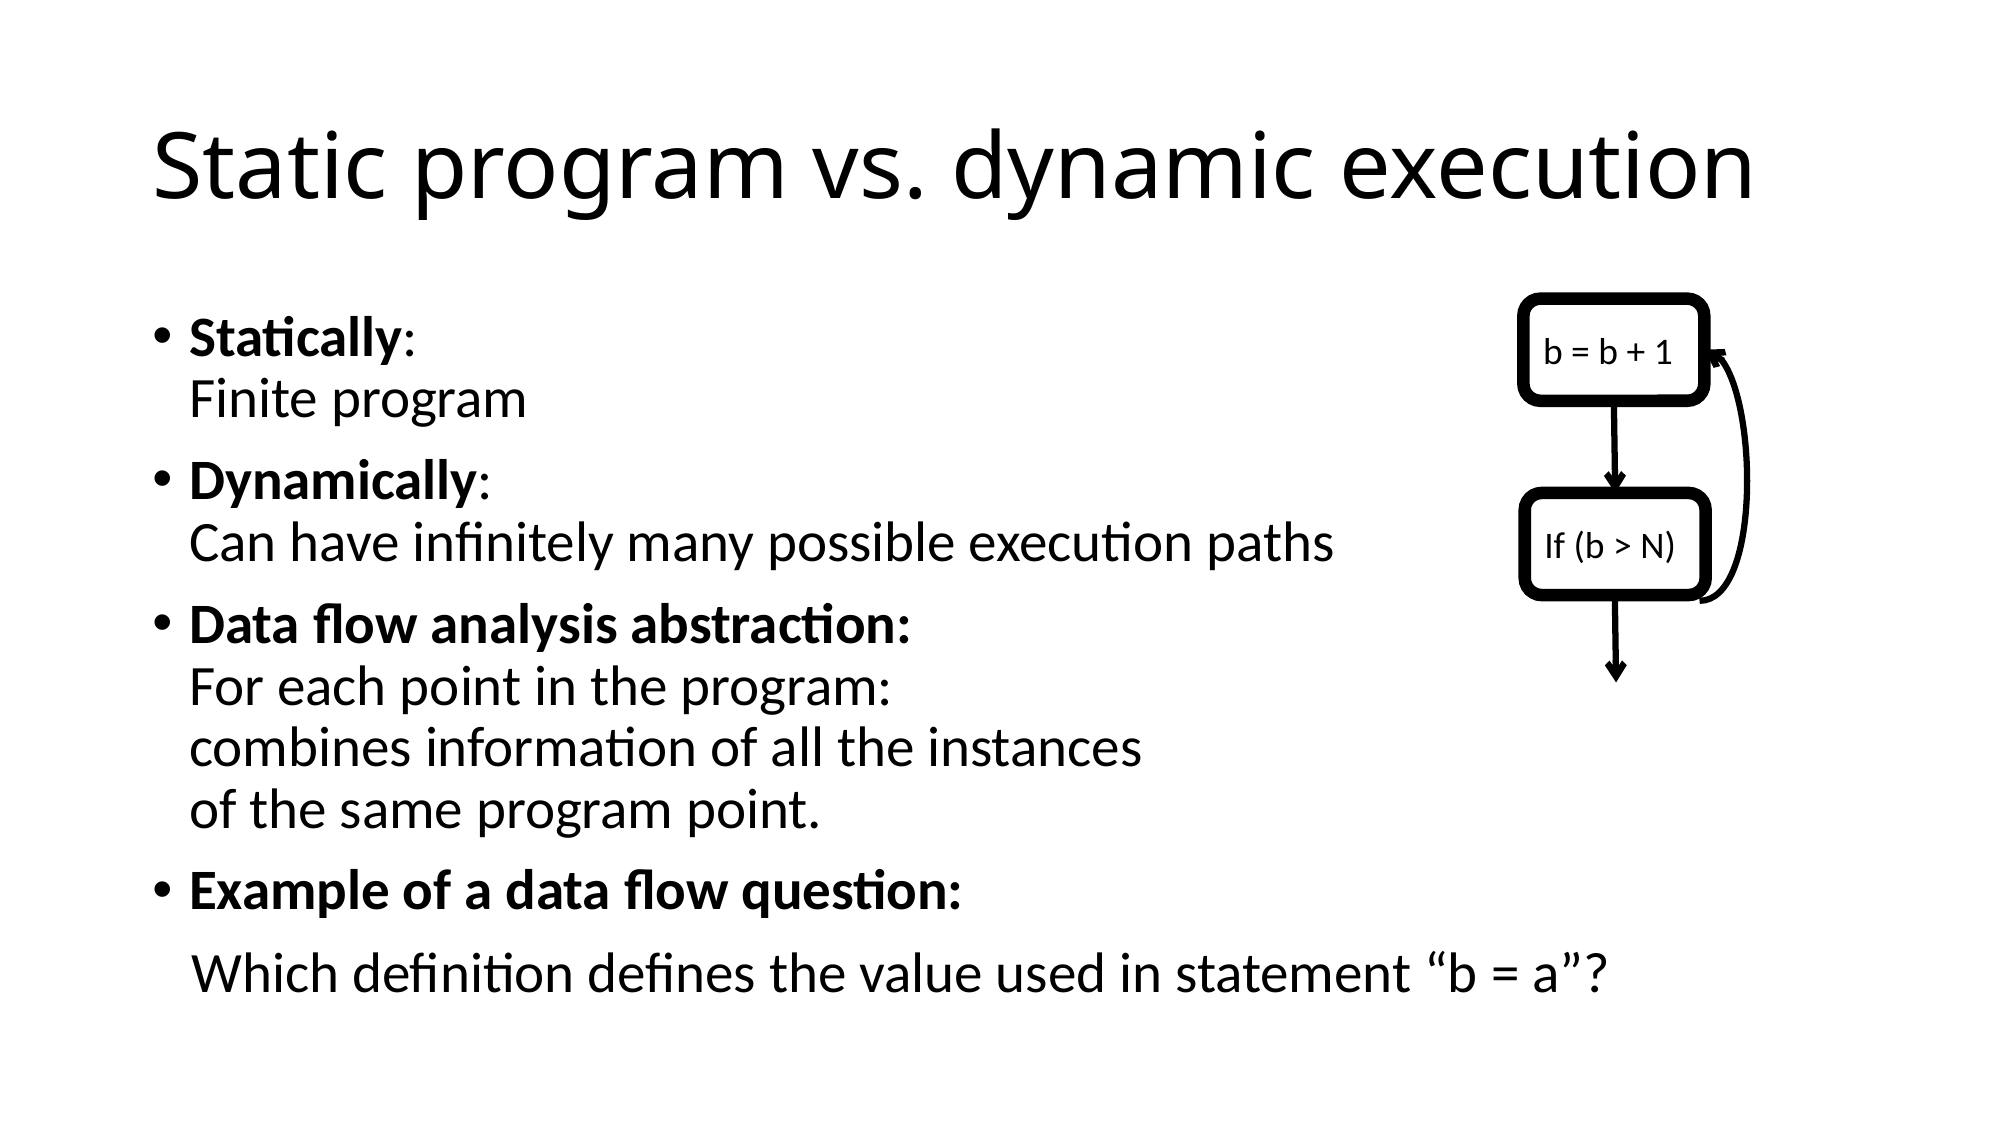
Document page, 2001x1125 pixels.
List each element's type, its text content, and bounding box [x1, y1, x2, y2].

text_box If (b > N) [1523, 491, 1707, 597]
list Statically: Finite program Dynamically: Can have infinitely many possible execution paths Data flow analysis abstraction: For each point in the program: combines information of all the instances of the same program point. Example of a data flow question: Which definition defines the value used in statement “b = a”? [137, 299, 1863, 1014]
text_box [1576, 472, 1828, 478]
text_box b = b + 1 [1522, 297, 1706, 402]
title Static program vs. dynamic execution [137, 59, 1863, 278]
